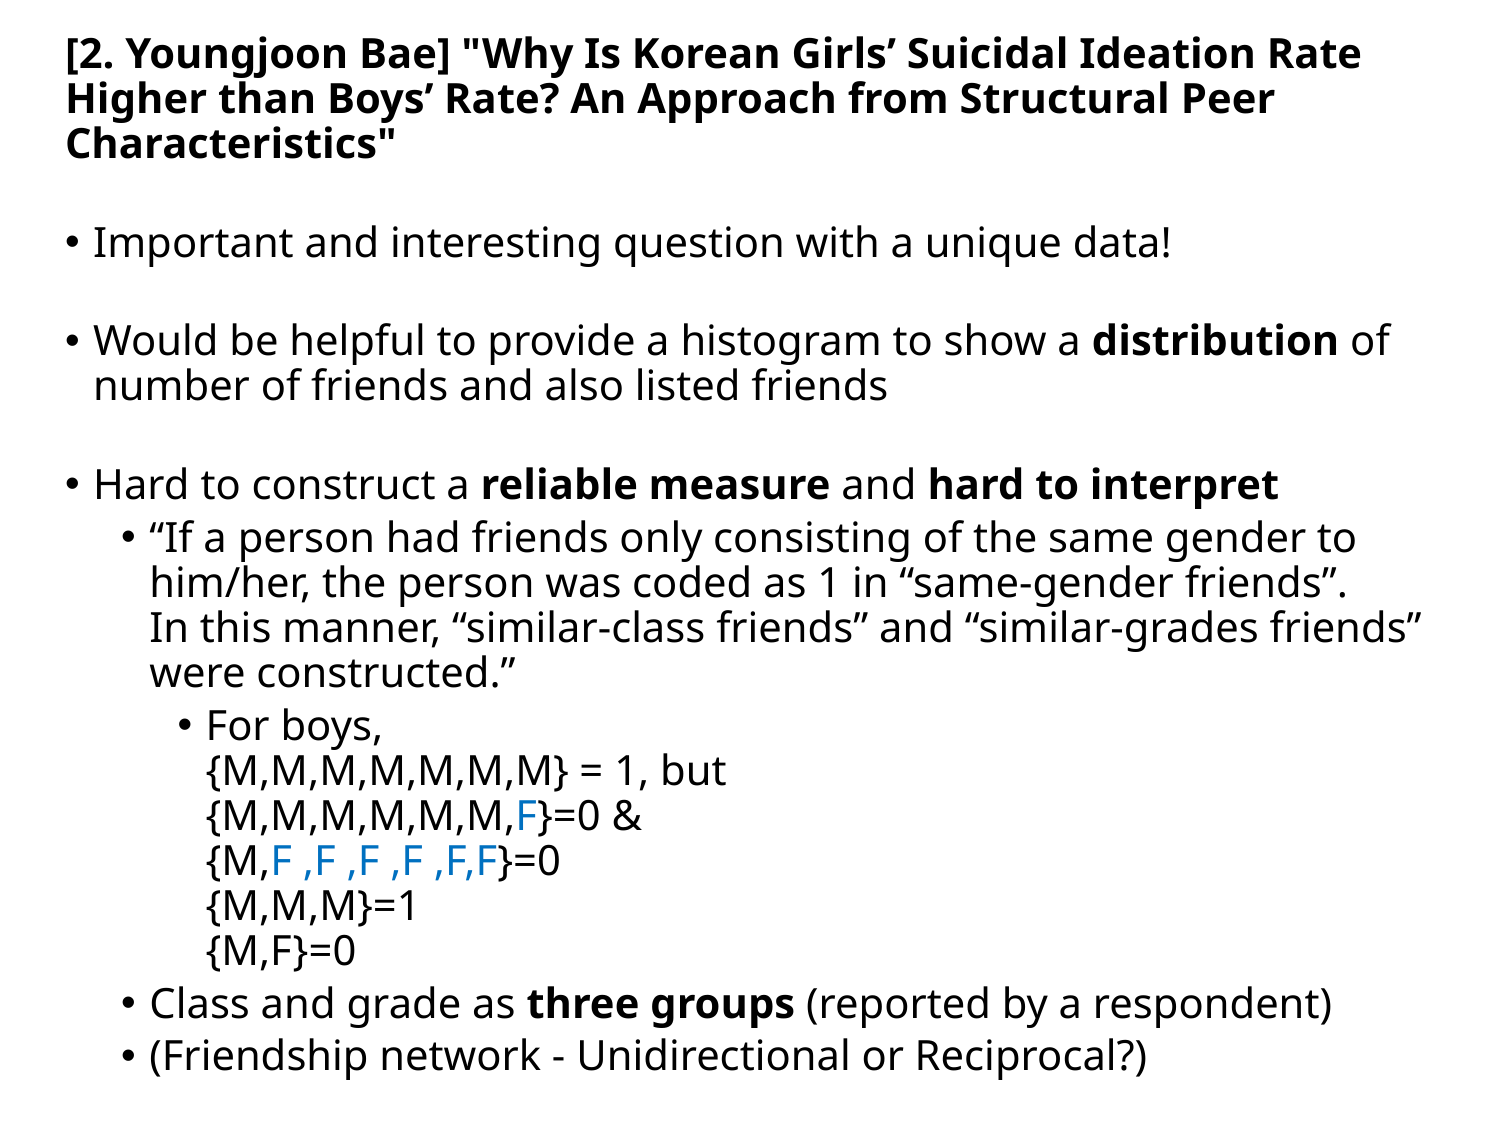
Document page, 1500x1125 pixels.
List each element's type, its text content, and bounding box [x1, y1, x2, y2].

list [2. Youngjoon Bae] "Why Is Korean Girls’ Suicidal Ideation Rate Higher than Boys’ Rate? An Approach from Structural Peer Characteristics" Important and interesting question with a unique data! Would be helpful to provide a histogram to show a distribution of number of friends and also listed friends Hard to construct a reliable measure and hard to interpret “If a person had friends only consisting of the same gender to him/her, the person was coded as 1 in “same-gender friends”. In this manner, “similar-class friends” and “similar-grades friends” were constructed.” For boys, {M,M,M,M,M,M,M} = 1, but {M,M,M,M,M,M,F}=0 & {M,F ,F ,F ,F ,F,F}=0 {M,M,M}=1 {M,F}=0 Class and grade as three groups (reported by a respondent) (Friendship network - Unidirectional or Reciprocal?) [50, 24, 1463, 969]
